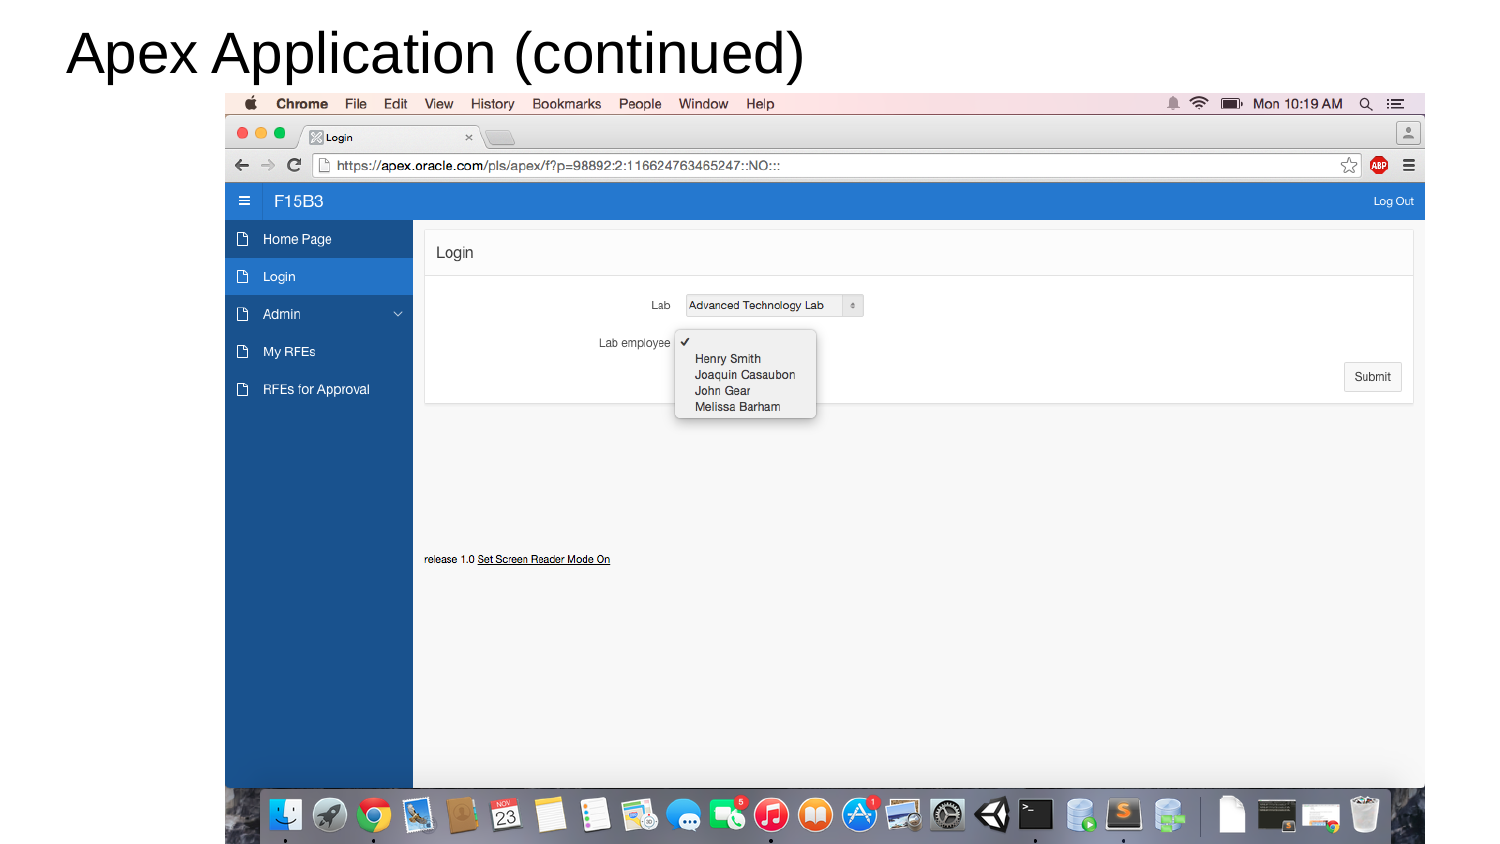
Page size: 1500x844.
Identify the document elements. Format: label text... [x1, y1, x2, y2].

picture [225, 93, 1426, 844]
title Apex Application (continued) [51, 0, 1449, 94]
